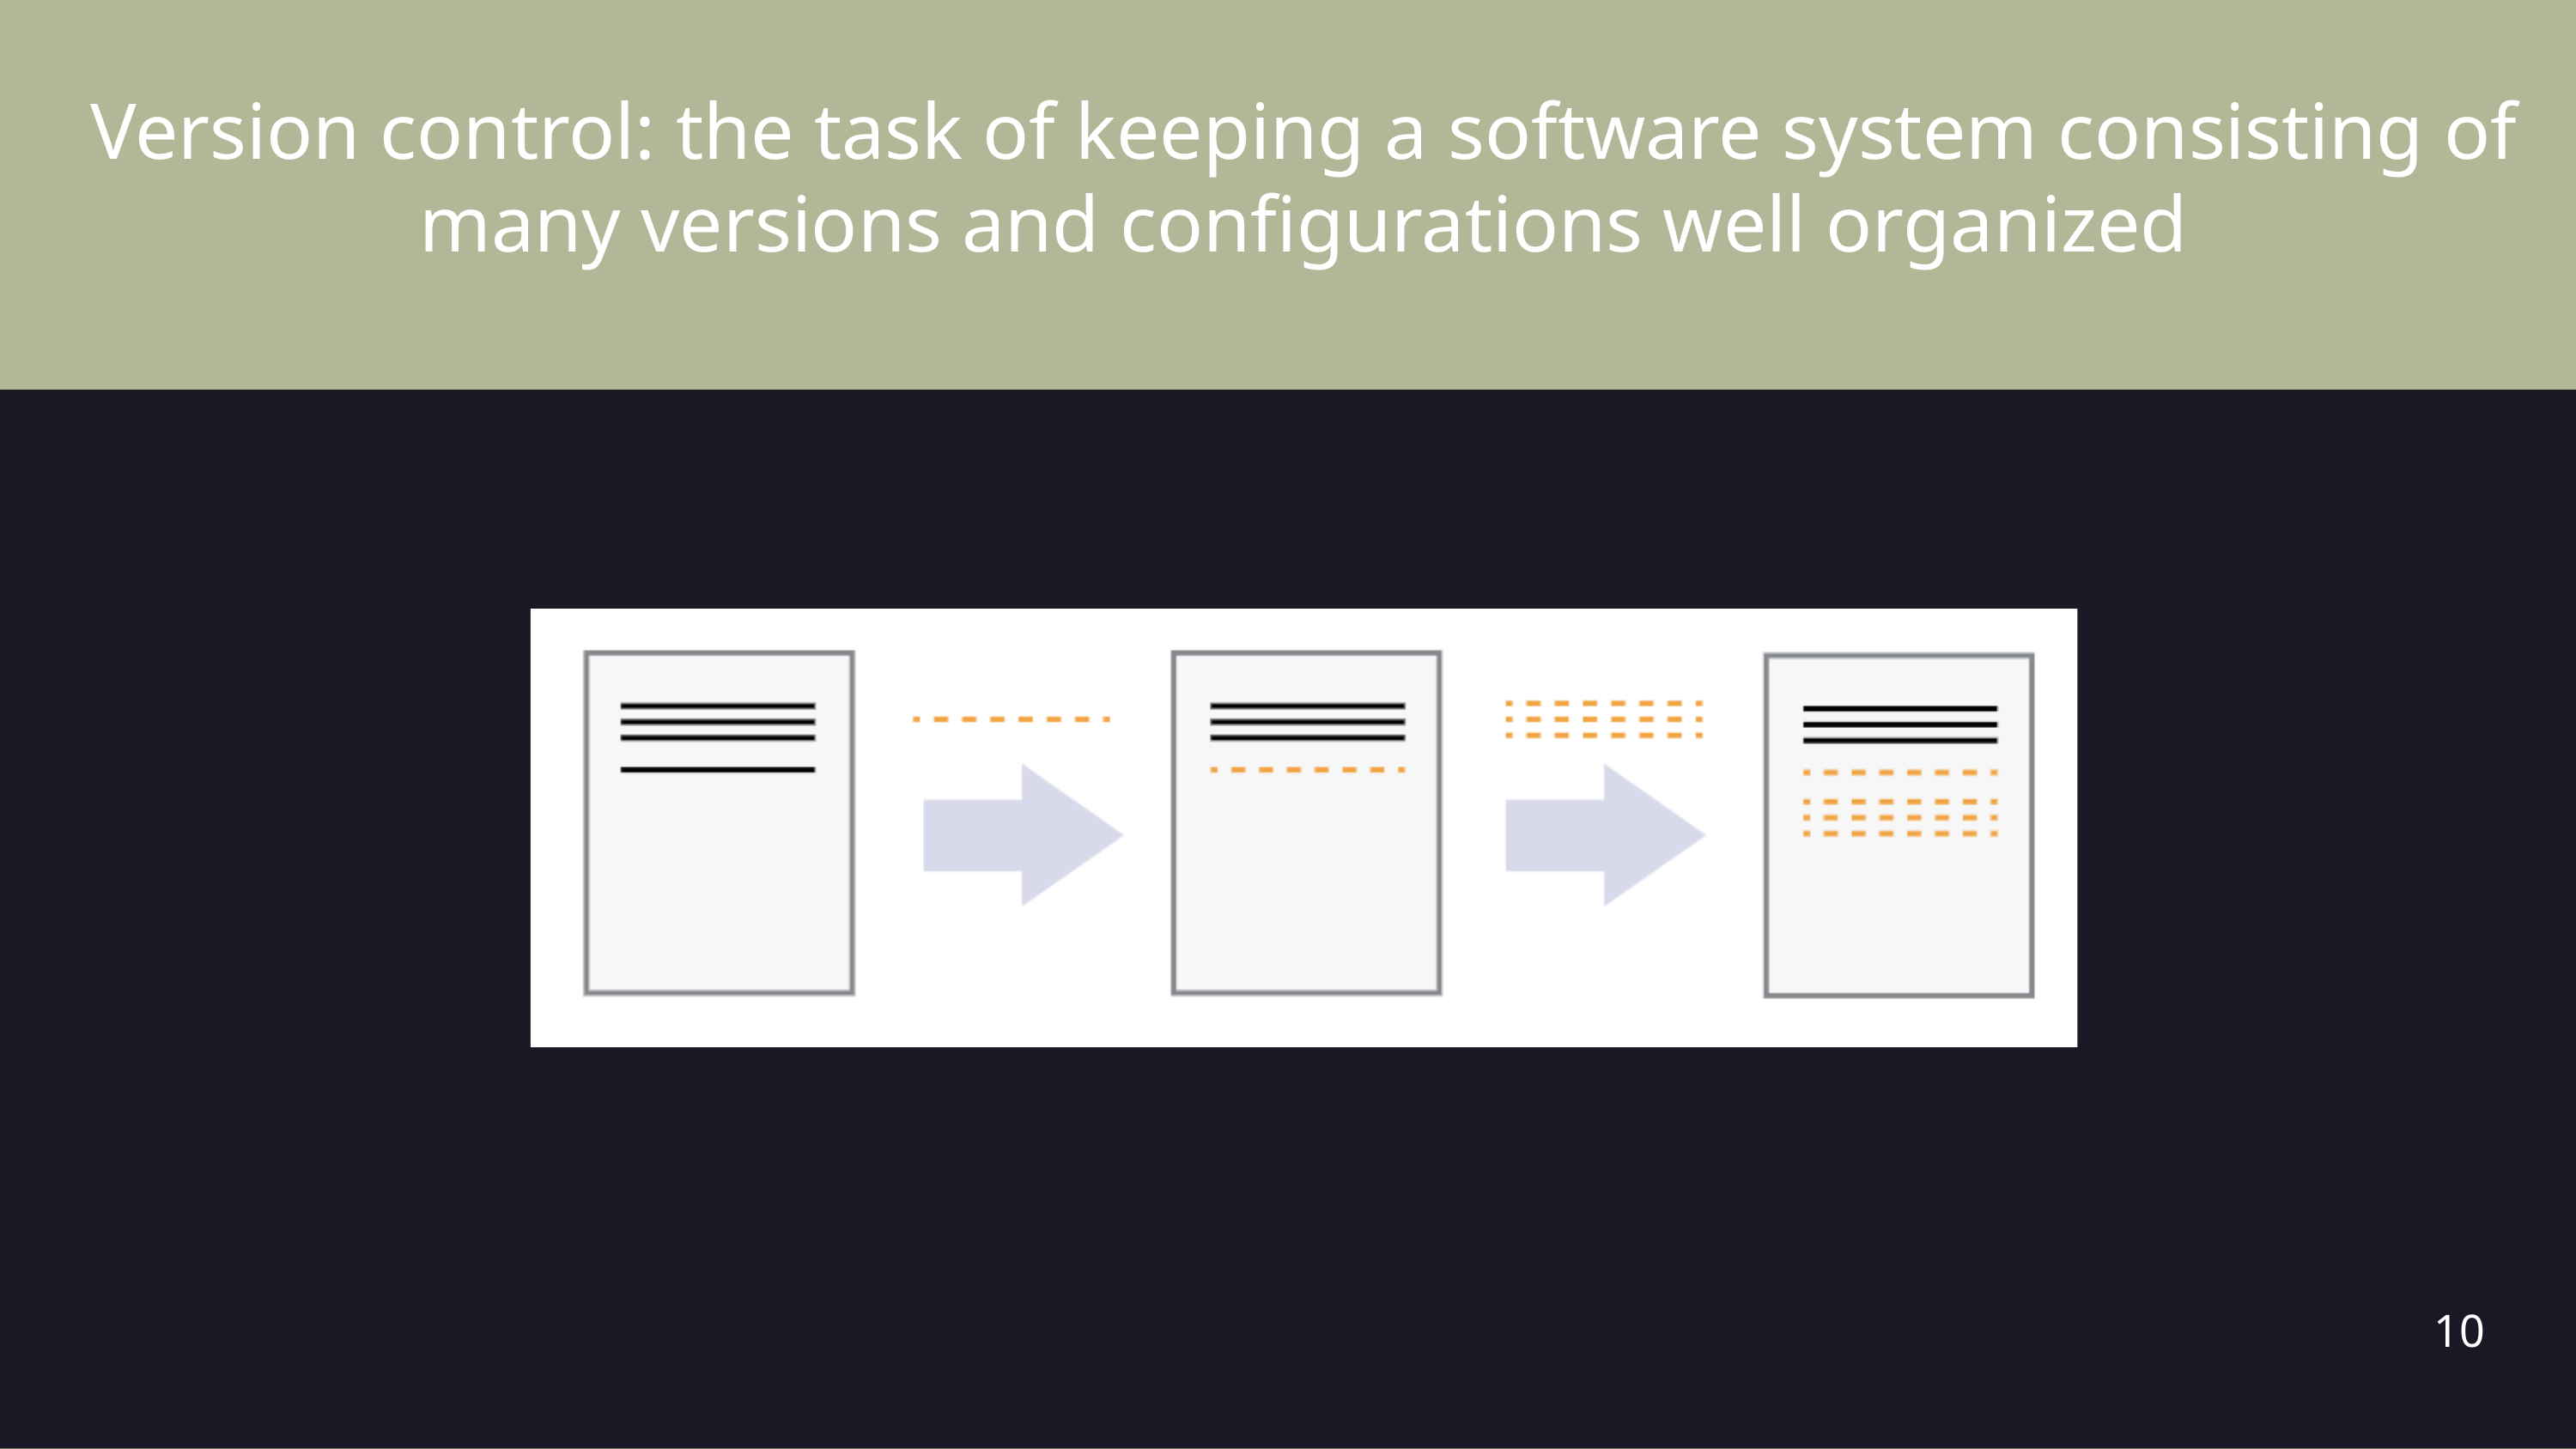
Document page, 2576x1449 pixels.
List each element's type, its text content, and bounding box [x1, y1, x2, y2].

text_box 10 [2306, 1302, 2486, 1356]
text_box Version control: the task of keeping a software system consisting of many versions and configurations well organized [15, 82, 2576, 267]
text_box [0, 389, 2576, 1449]
picture [530, 608, 2078, 1048]
